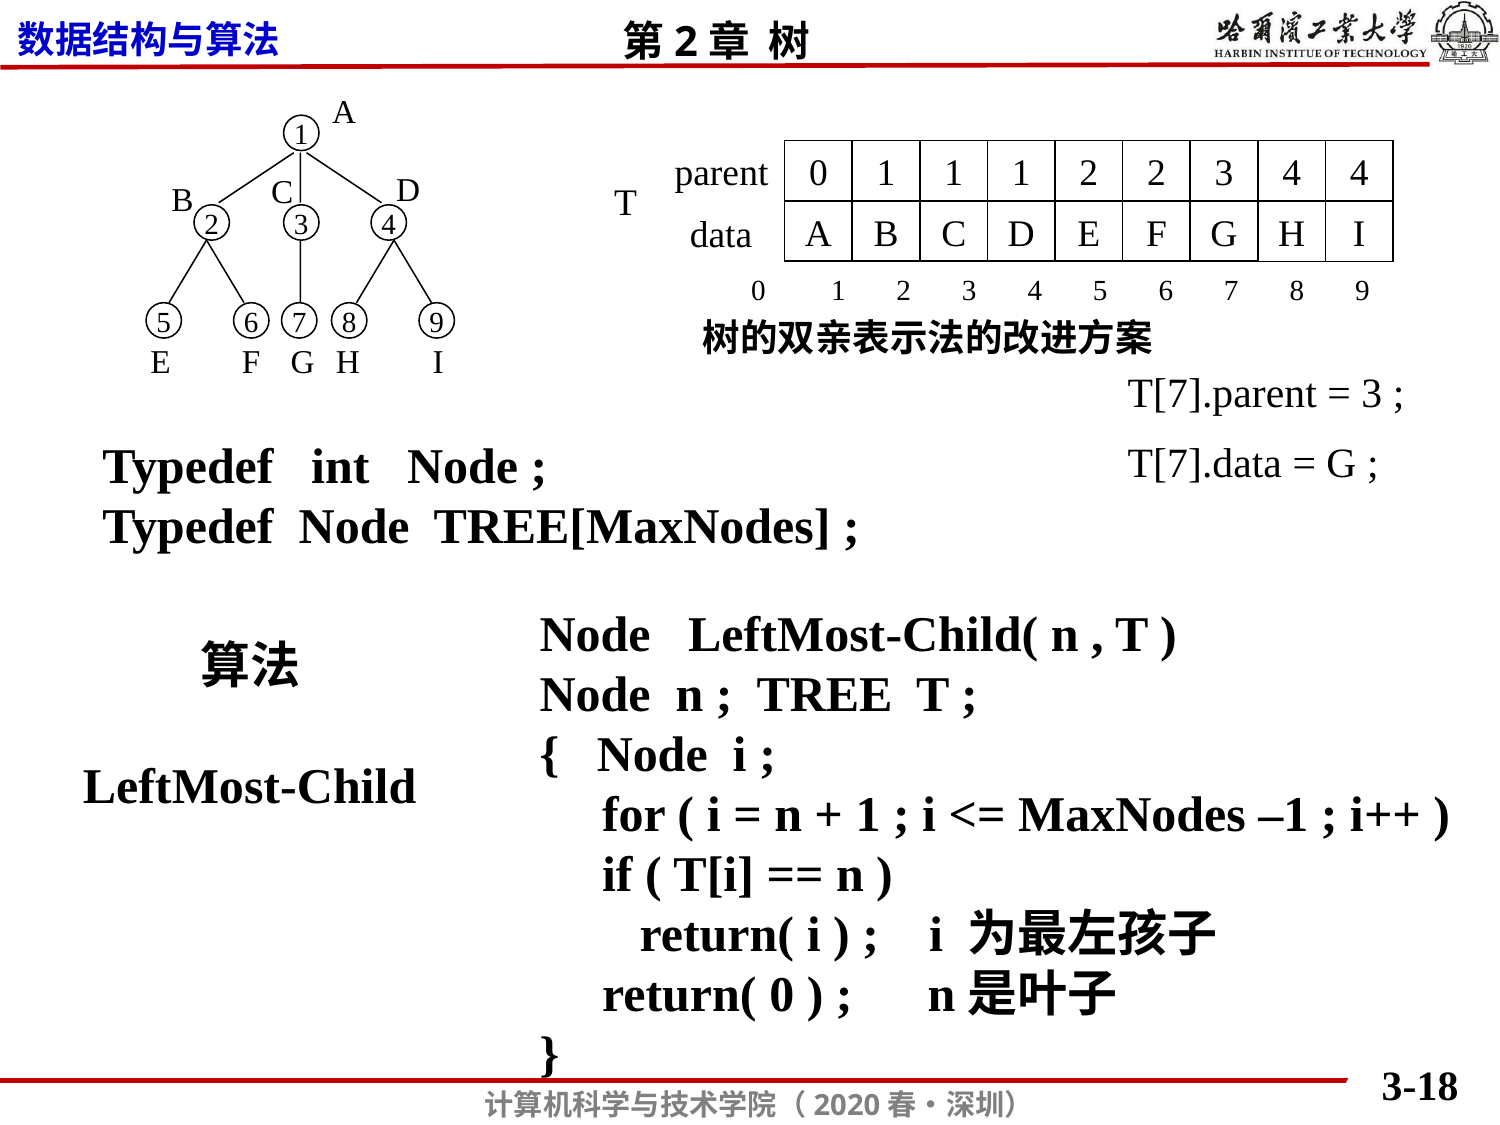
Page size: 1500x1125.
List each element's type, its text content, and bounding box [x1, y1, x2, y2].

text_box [135, 82, 459, 389]
text_box T[7].parent = 3 ; T[7].data = G ; [1113, 338, 1420, 494]
text_box 算法 LeftMost-Child [68, 625, 432, 821]
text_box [584, 140, 1396, 315]
text_box 树的双亲表示法的改进方案 [687, 324, 1255, 367]
picture [1212, 1, 1500, 68]
text_box Typedef int Node ; Typedef Node TREE[MaxNodes] ; [87, 425, 875, 561]
text_box Node LeftMost-Child( n , T ) Node n ; TREE T ; { Node i ; for ( i = n + 1 ; i <= MaxNodes –1 ; i++ ) if ( T[i] == n ) return( i ) ; i 为最左孩子 return( 0 ) ; n是叶子 } [524, 593, 1466, 1090]
